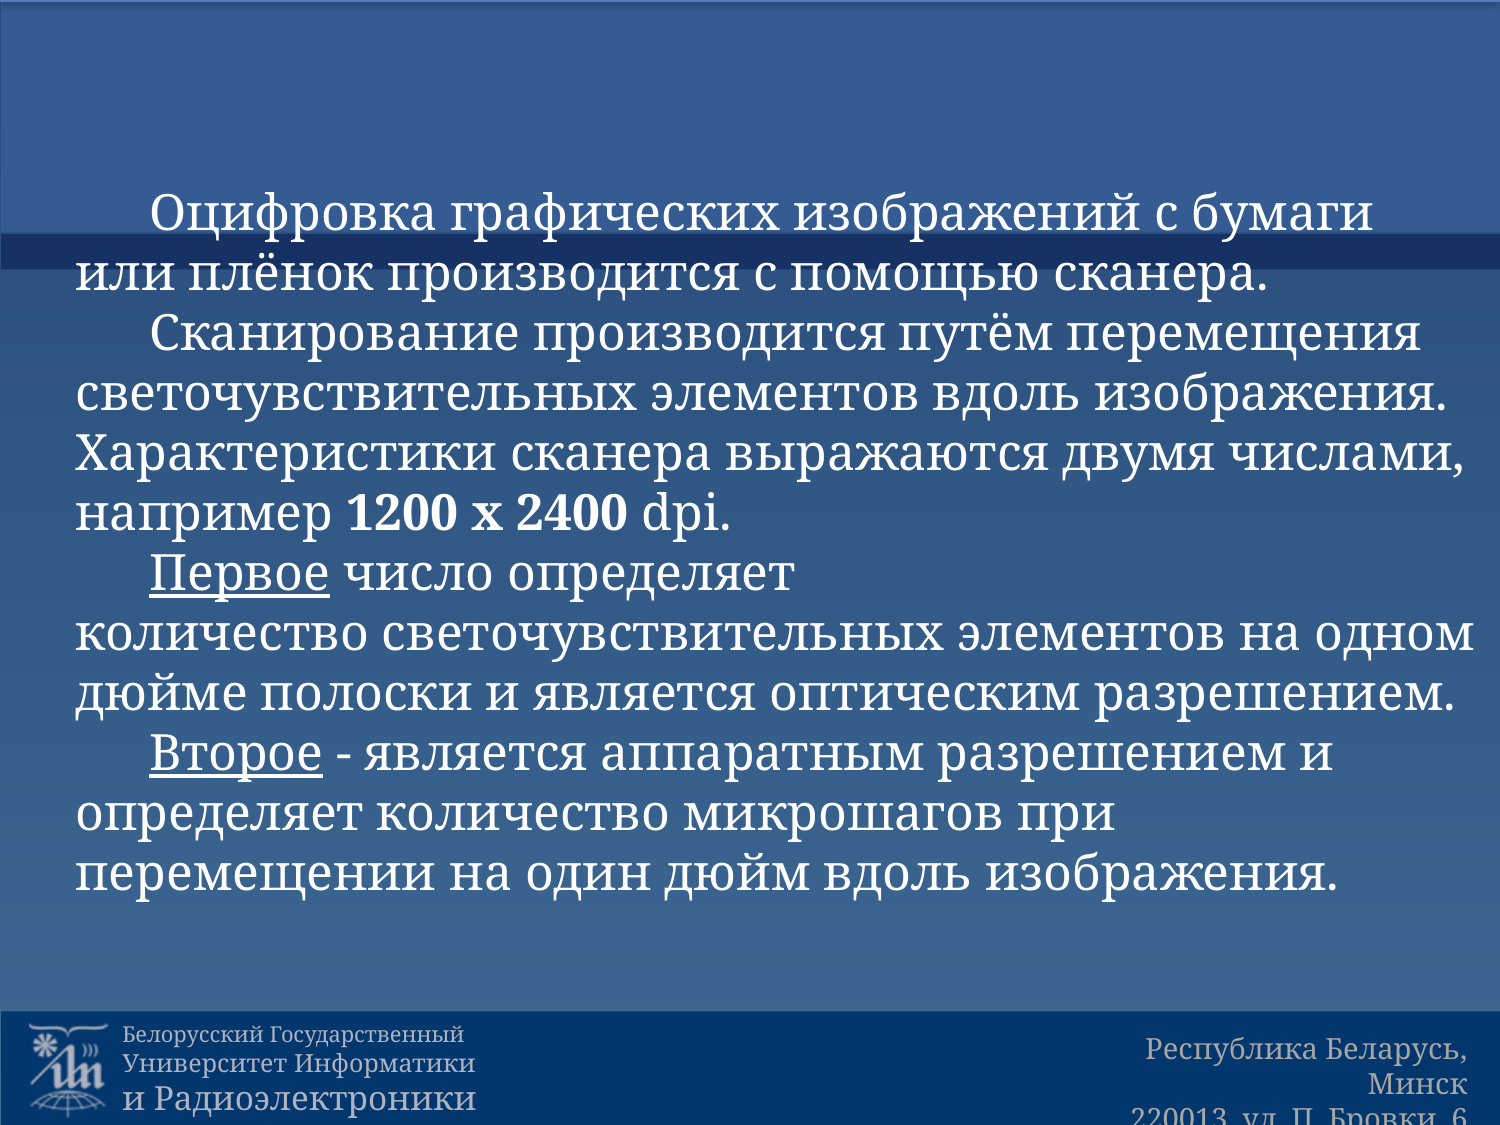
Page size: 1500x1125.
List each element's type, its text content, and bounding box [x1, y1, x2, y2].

picture [29, 1022, 108, 1118]
text_box Оцифровка графических изображений с бумаги или плёнок производится с помощью сканера. Сканирование производится путём перемещения светочувствительных элементов вдоль изображения. Характеристики сканера выражаются двумя числами, например 1200 х 2400 dpi. Первое число определяет количество светочувствительных элементов на одном дюйме полоски и является оптическим разрешением. Второе - является аппаратным разрешением и определяет количество микрошагов при перемещении на один дюйм вдоль изображения. [60, 172, 1500, 908]
slide_number 9 [1074, 1042, 1425, 1103]
